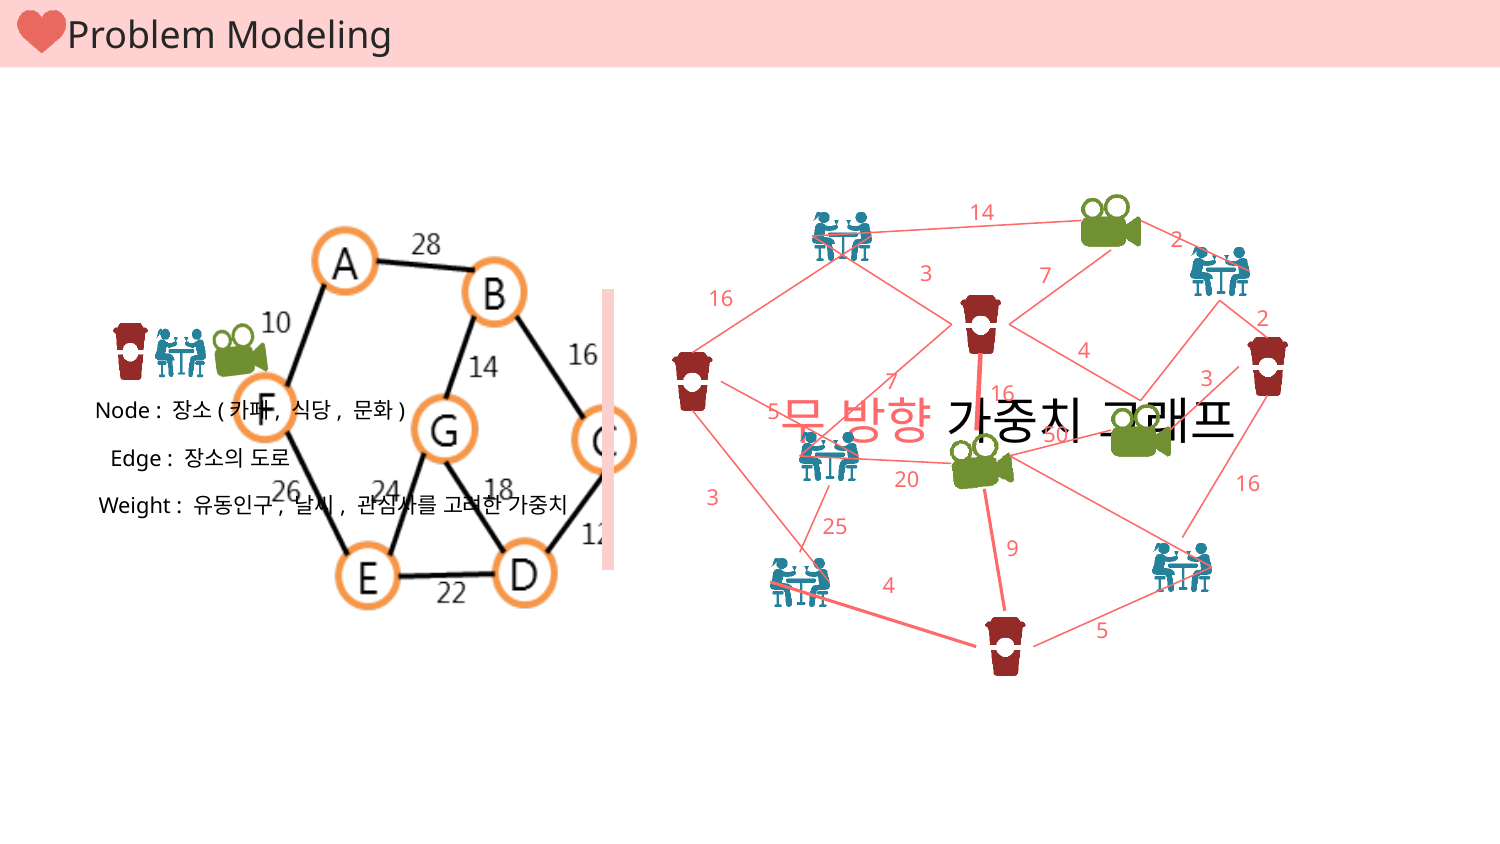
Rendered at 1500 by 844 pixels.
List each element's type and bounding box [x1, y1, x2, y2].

text_box [0, 0, 1500, 70]
text_box [99, 190, 1302, 676]
text_box [17, 3, 400, 65]
